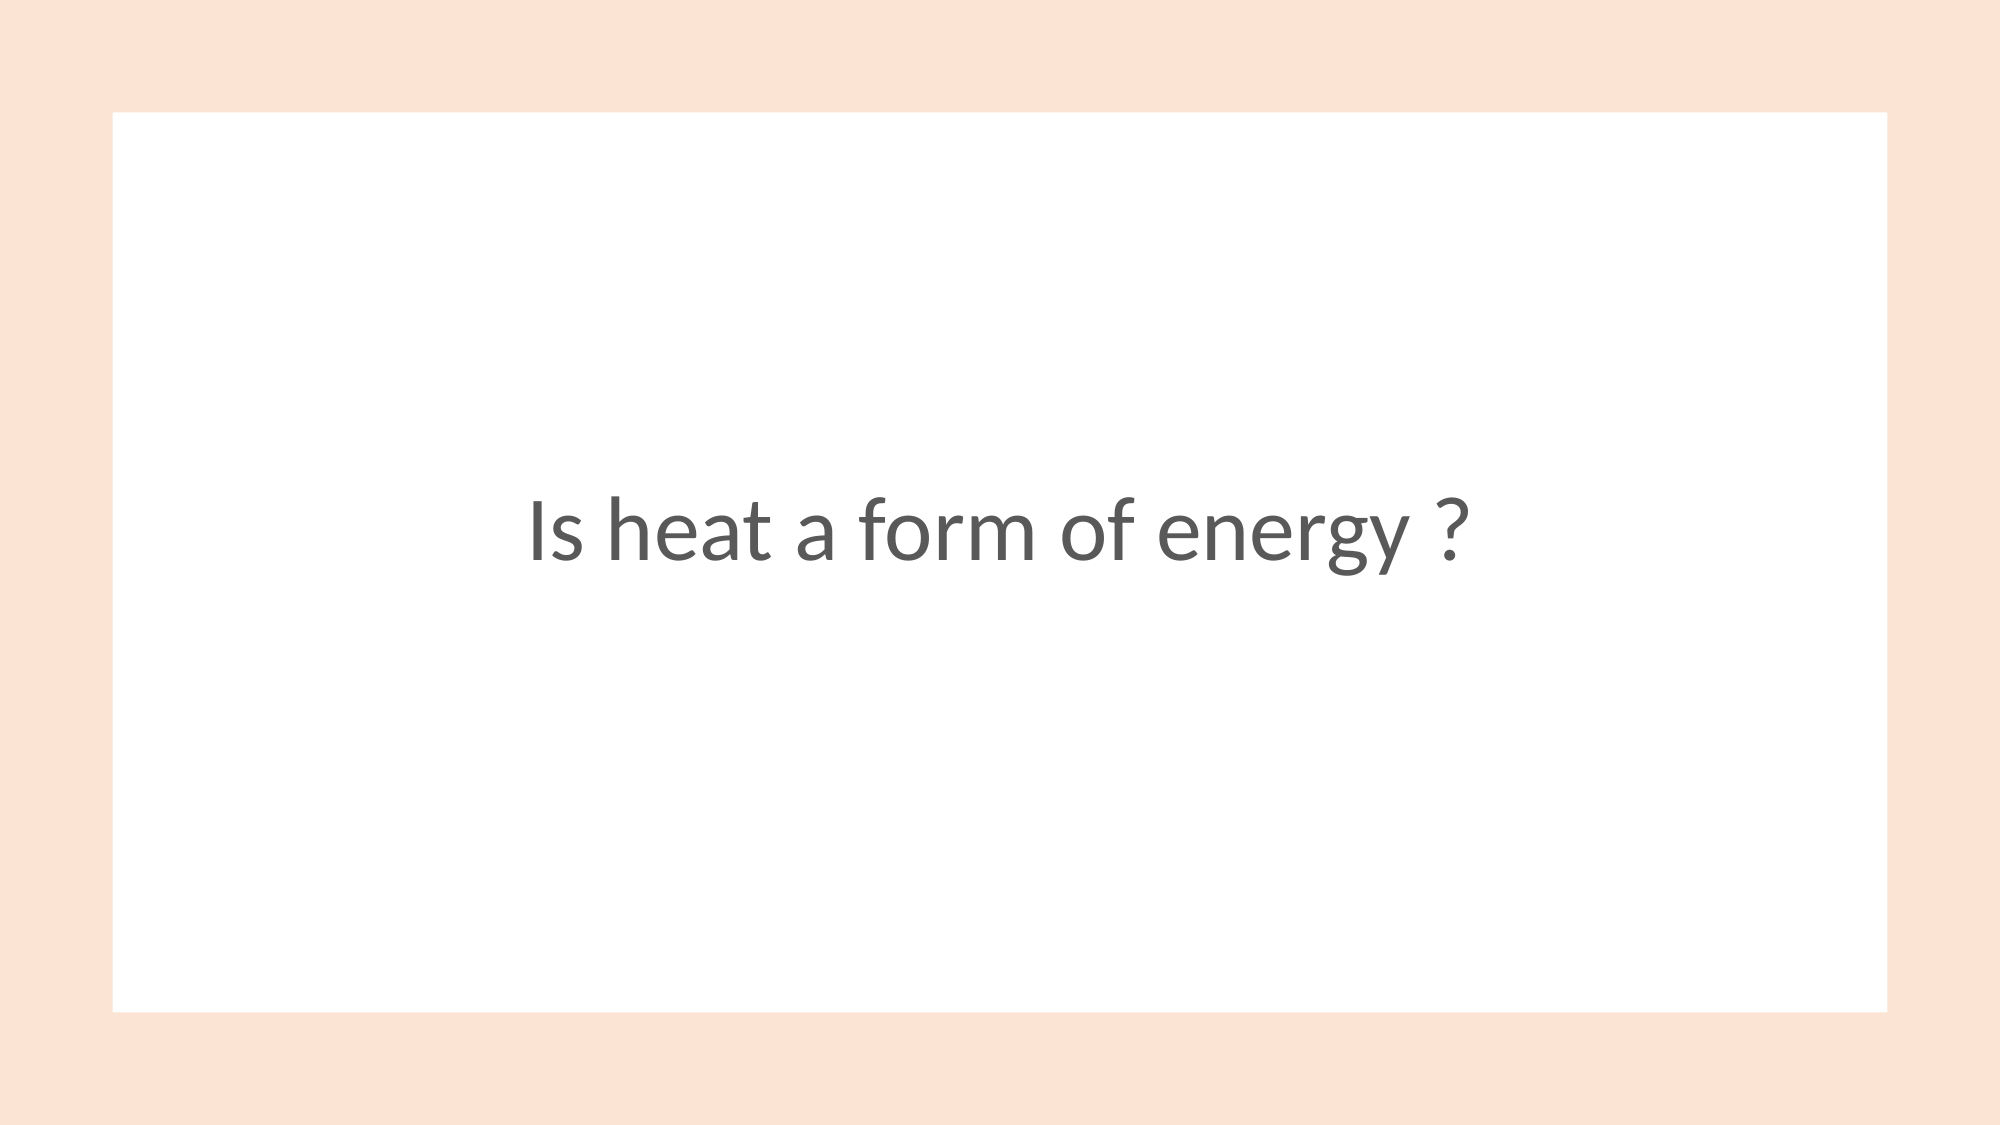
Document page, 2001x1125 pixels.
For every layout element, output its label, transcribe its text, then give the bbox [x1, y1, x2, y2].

text_box [0, 0, 2000, 1125]
text_box [112, 112, 1888, 1013]
title Is heat a form of energy ? [436, 342, 1566, 588]
